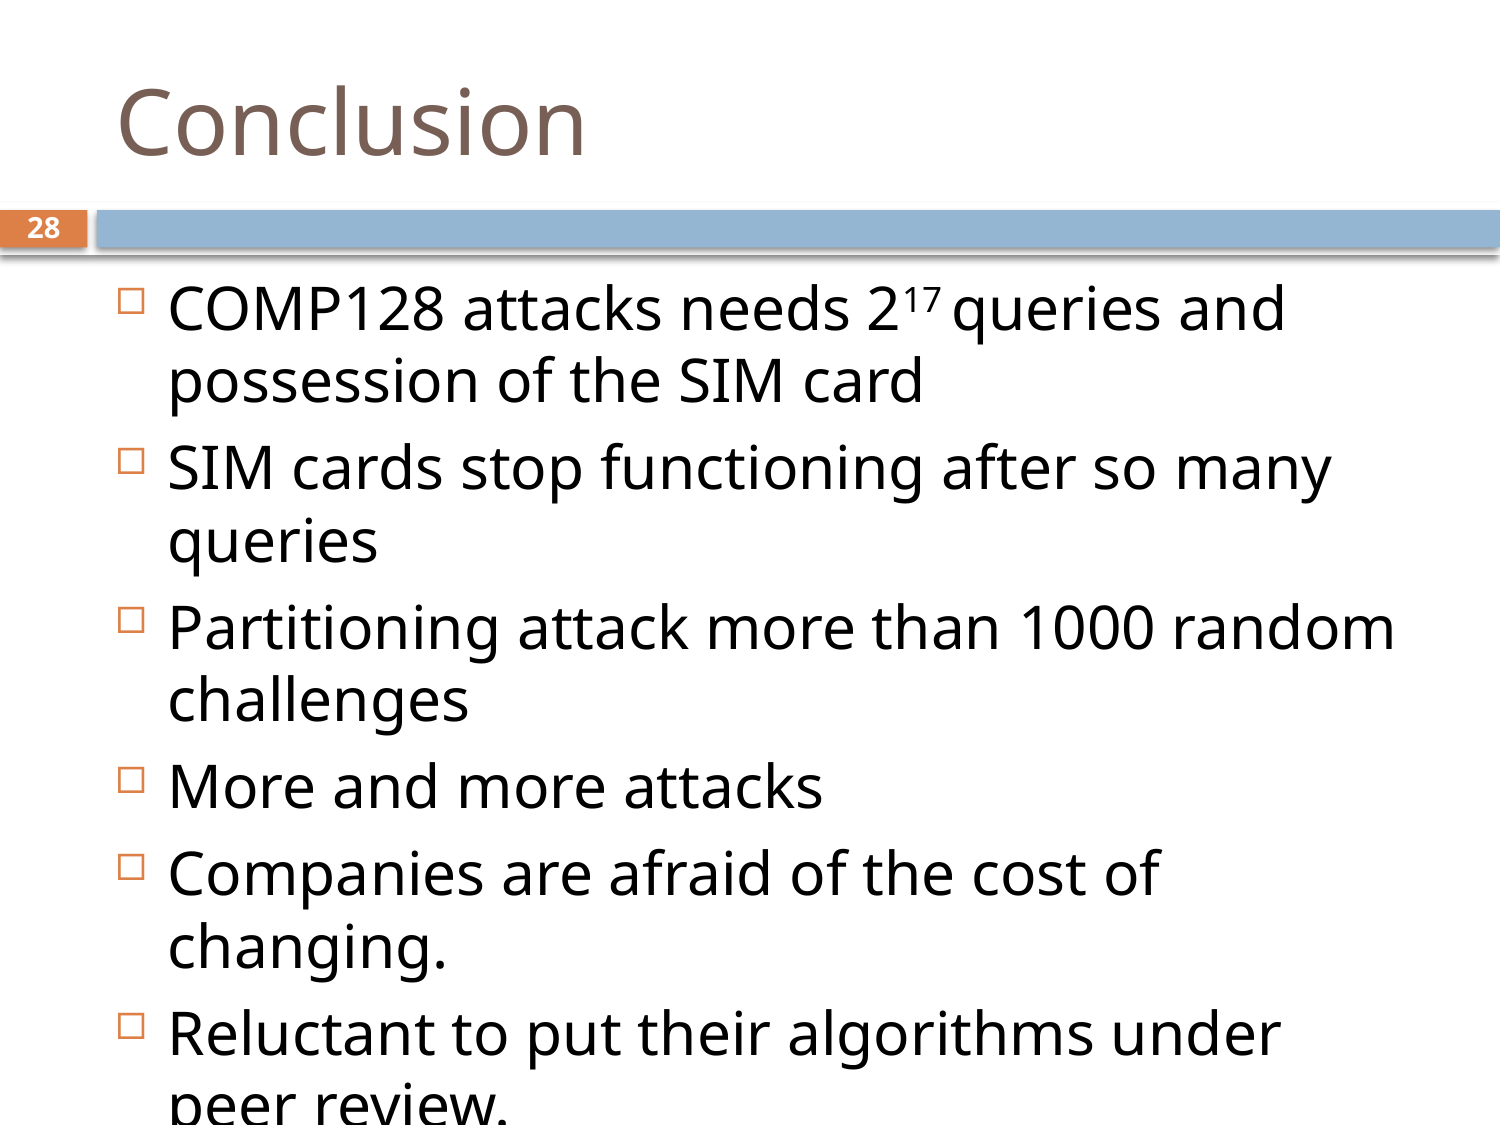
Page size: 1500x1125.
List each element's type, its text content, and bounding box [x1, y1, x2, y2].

list COMP128 attacks needs 217 queries and possession of the SIM card SIM cards stop functioning after so many queries Partitioning attack more than 1000 random challenges More and more attacks Companies are afraid of the cost of changing. Reluctant to put their algorithms under peer review. [100, 262, 1438, 1000]
slide_number 28 [0, 208, 88, 249]
title Conclusion [100, 37, 1438, 200]
